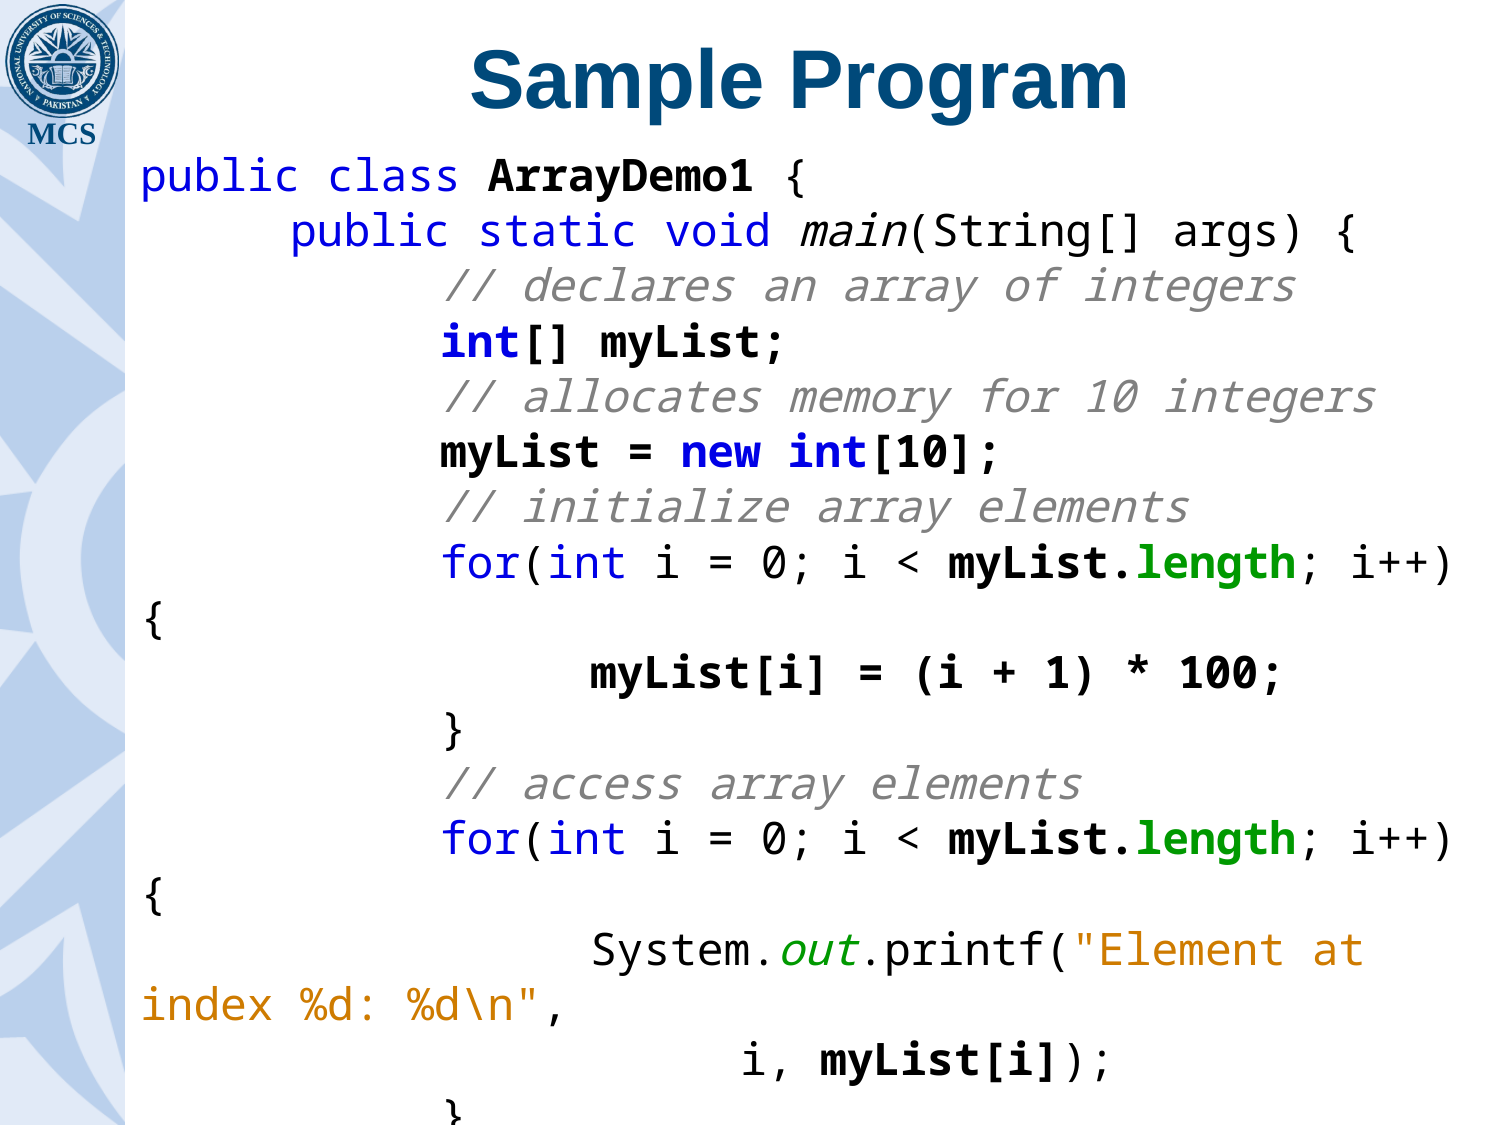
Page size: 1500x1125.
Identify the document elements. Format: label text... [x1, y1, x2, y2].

picture [0, 0, 125, 1125]
list public class ArrayDemo1 { public static void main(String[] args) { // declares an array of integers int[] myList; // allocates memory for 10 integers myList = new int[10]; // initialize array elements for(int i = 0; i < myList.length; i++) { myList[i] = (i + 1) * 100; } // access array elements for(int i = 0; i < myList.length; i++) { System.out.printf("Element at index %d: %d\n", i, myList[i]); } } } [125, 137, 1475, 1088]
title Sample Program [125, 0, 1475, 137]
